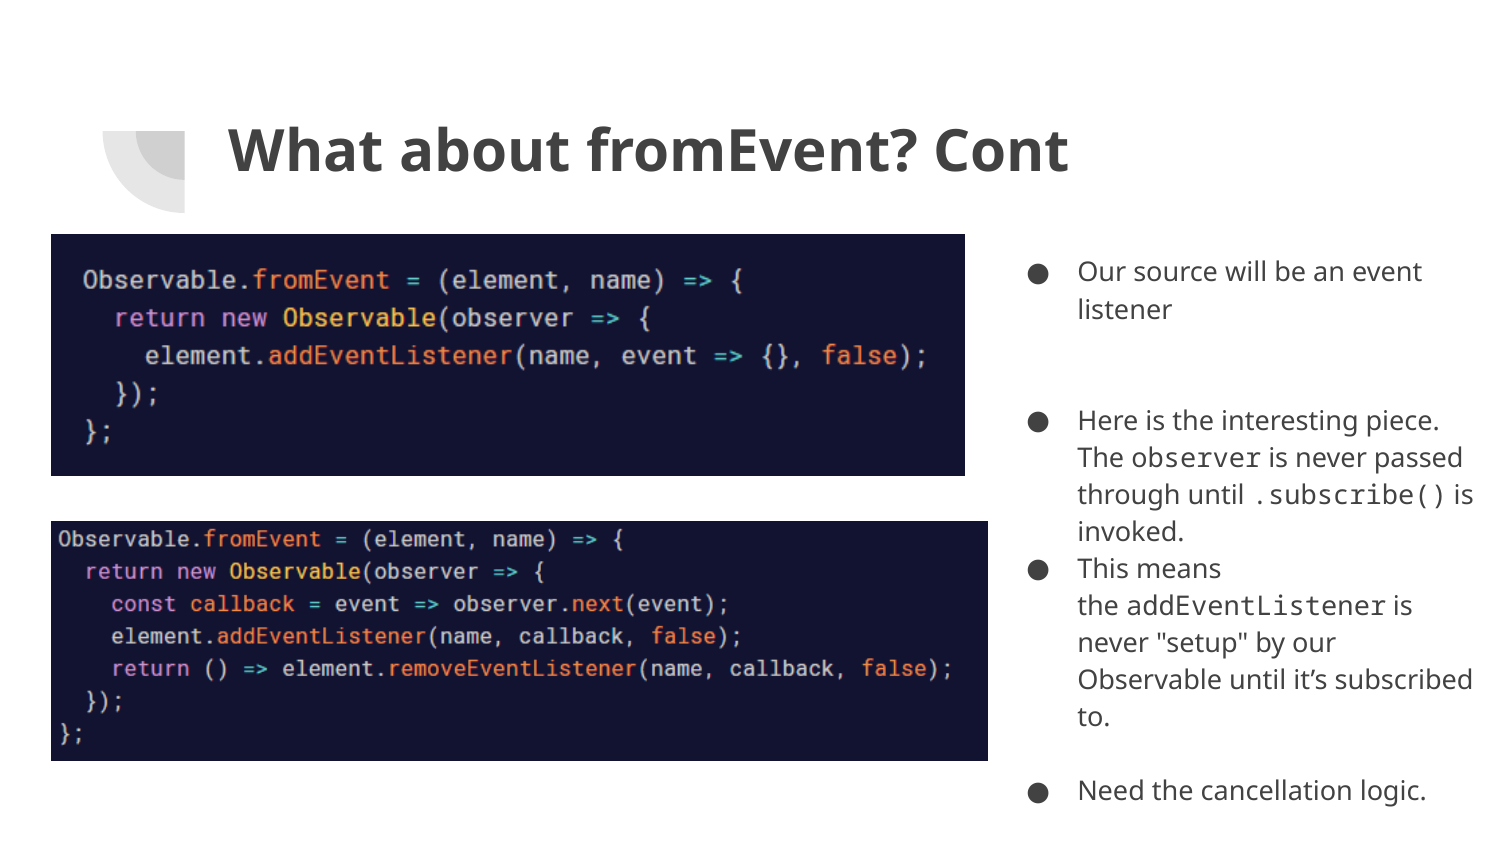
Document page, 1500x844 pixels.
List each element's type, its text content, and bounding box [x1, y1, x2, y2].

picture [51, 520, 988, 761]
list Our source will be an event listener Here is the interesting piece. The observer is never passed through until .subscribe() is invoked. This means the addEventListener is never "setup" by our Observable until it’s subscribed to. Need the cancellation logic. [987, 234, 1490, 827]
title What about fromEvent? Cont [213, 98, 1368, 200]
picture [51, 234, 965, 477]
